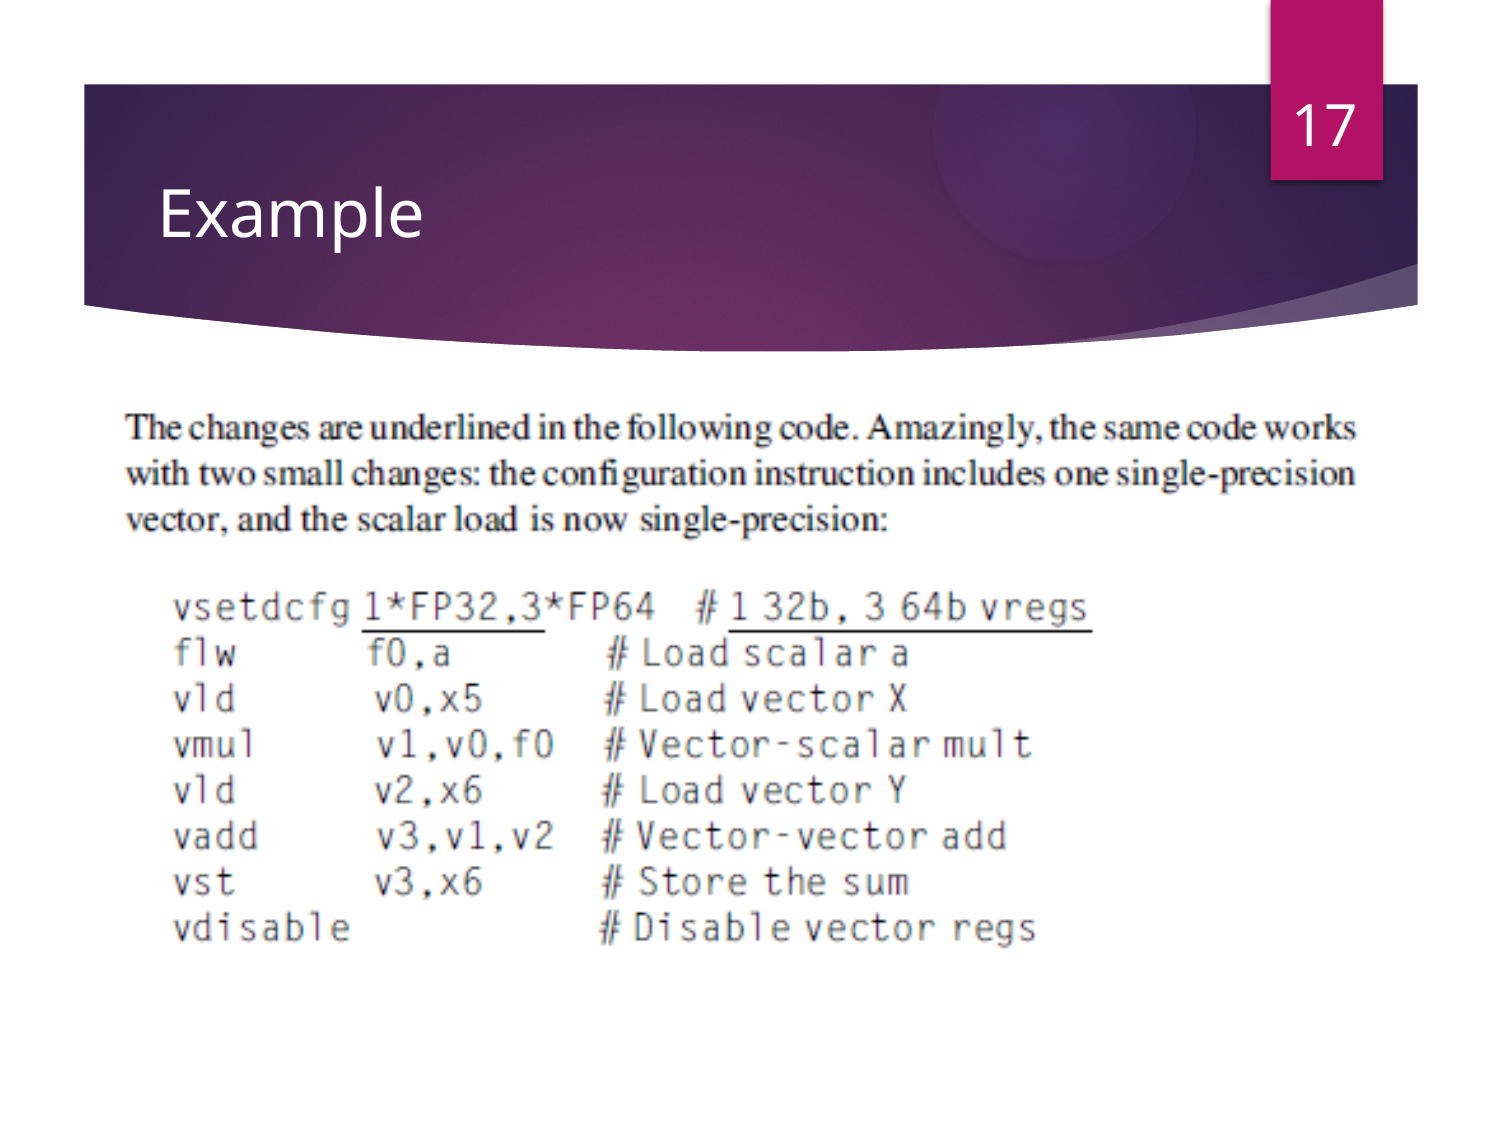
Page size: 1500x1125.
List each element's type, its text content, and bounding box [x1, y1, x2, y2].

slide_number 17 [1259, 48, 1390, 175]
title Example [142, 152, 1183, 269]
picture [112, 412, 1407, 957]
